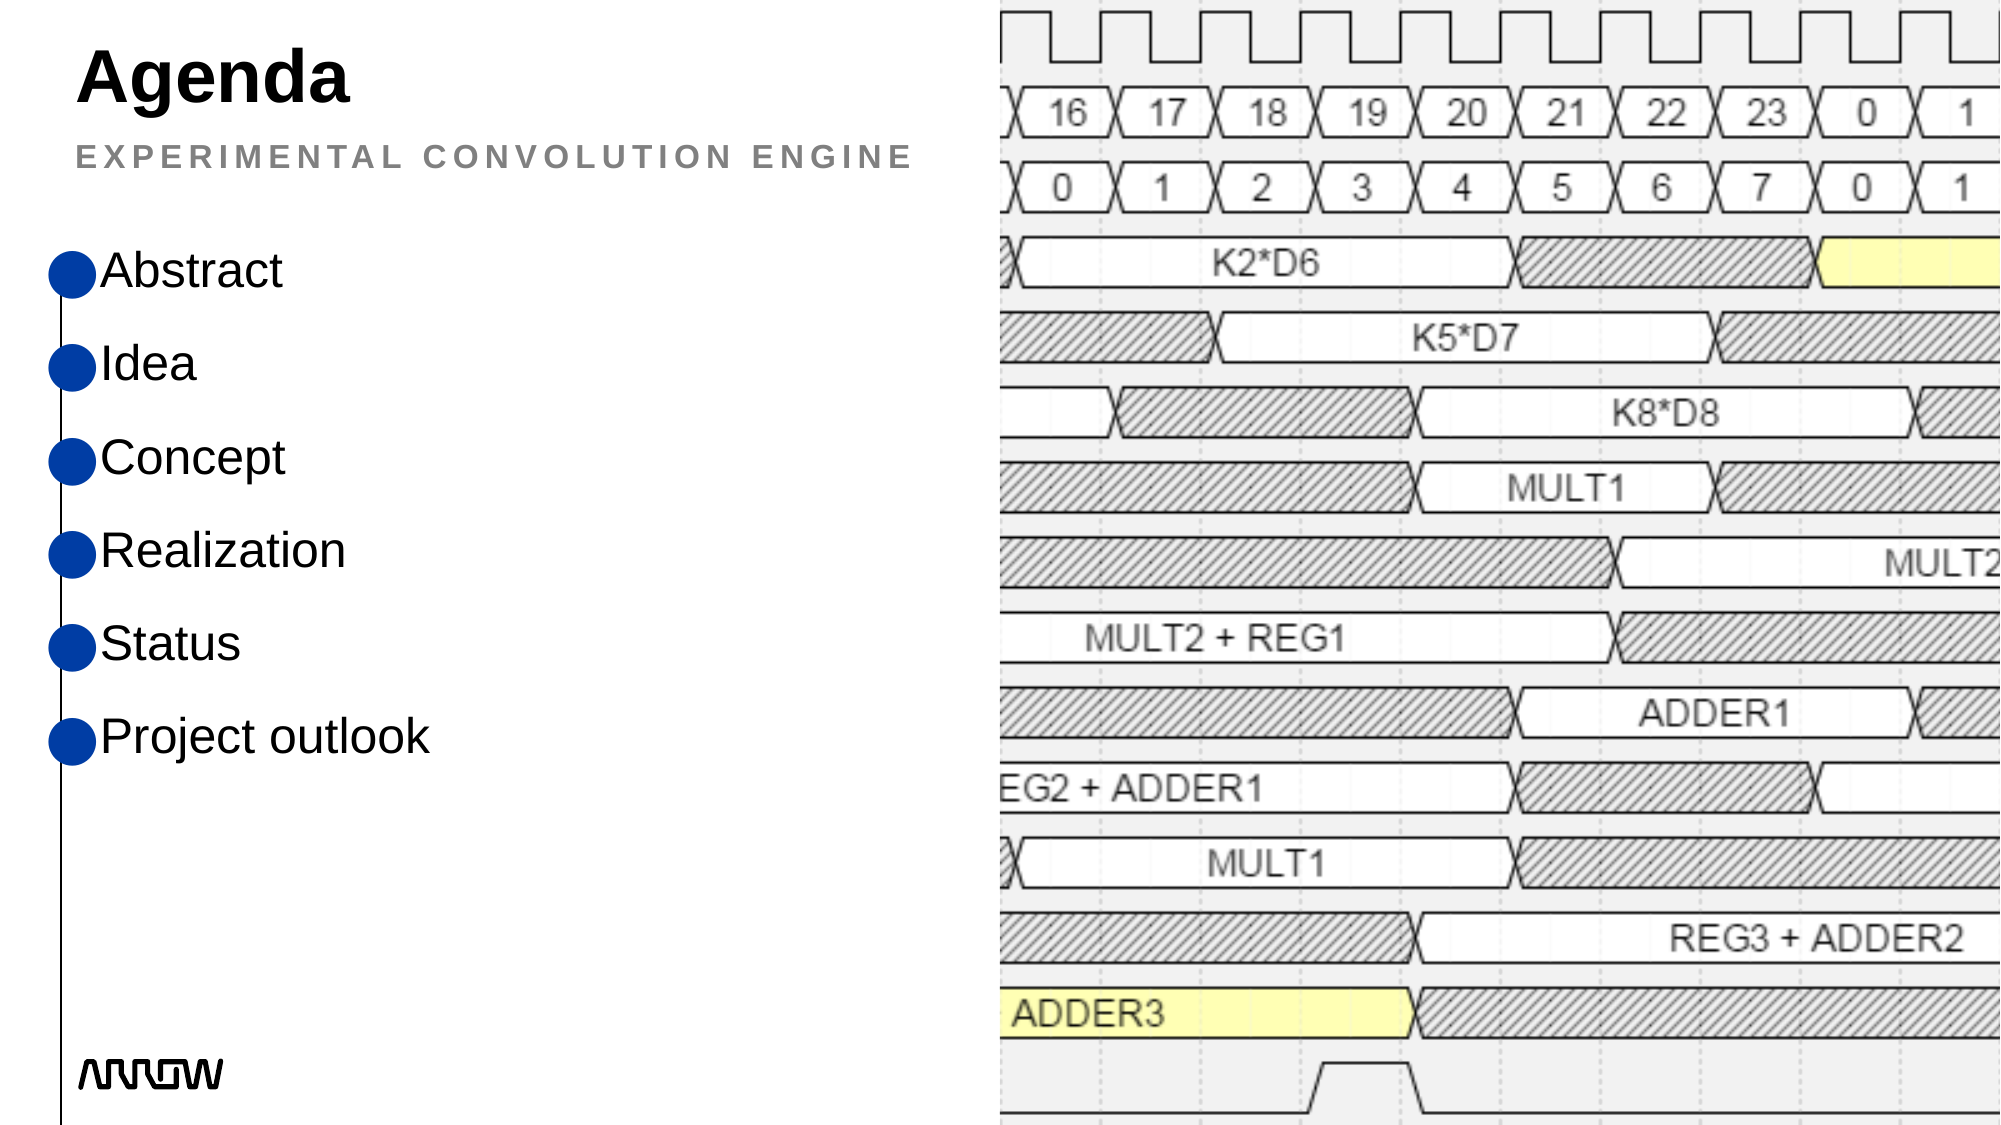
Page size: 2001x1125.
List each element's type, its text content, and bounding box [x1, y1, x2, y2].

list Experimental Convolution ENGINE [75, 139, 999, 176]
picture [999, 0, 2000, 1125]
title Agenda [75, 37, 999, 120]
list Abstract Idea Concept Realization Status Project outlook [33, 230, 955, 1010]
